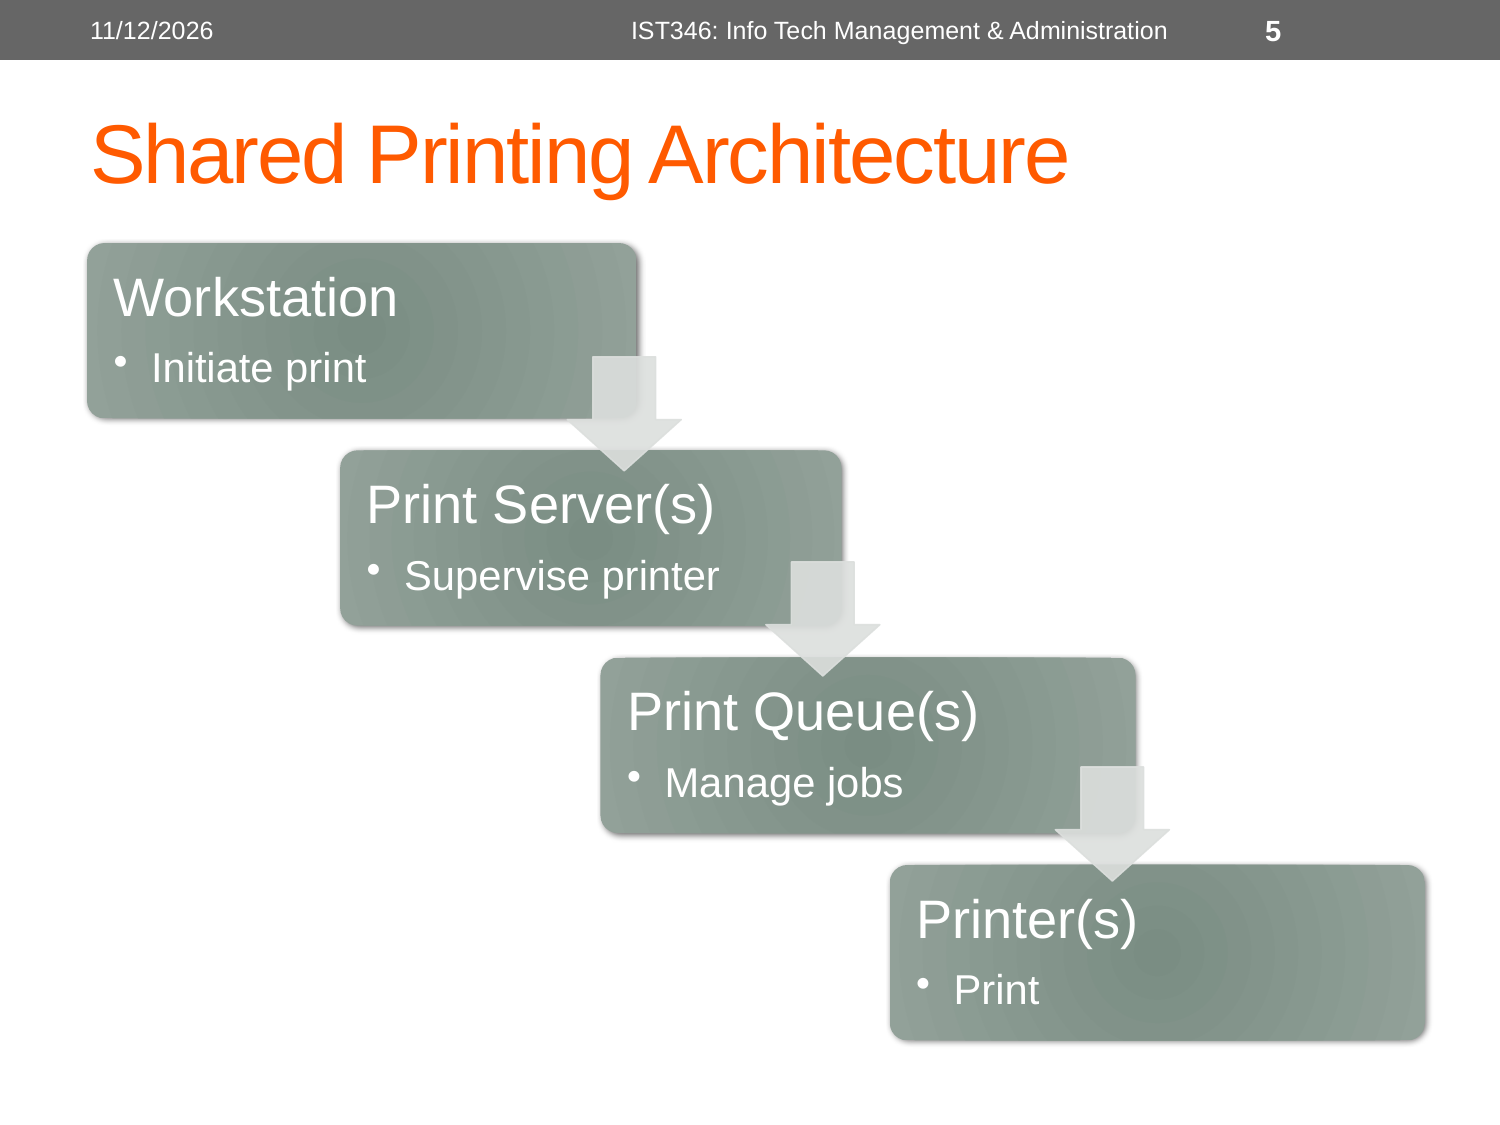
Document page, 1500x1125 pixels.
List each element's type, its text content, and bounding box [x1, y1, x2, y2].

title Shared Printing Architecture [75, 87, 1425, 213]
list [74, 242, 1426, 1041]
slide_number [75, 3, 550, 57]
footer IST346: Info Tech Management & Administration [562, 3, 1238, 57]
slide_number 5 [1250, 3, 1425, 57]
